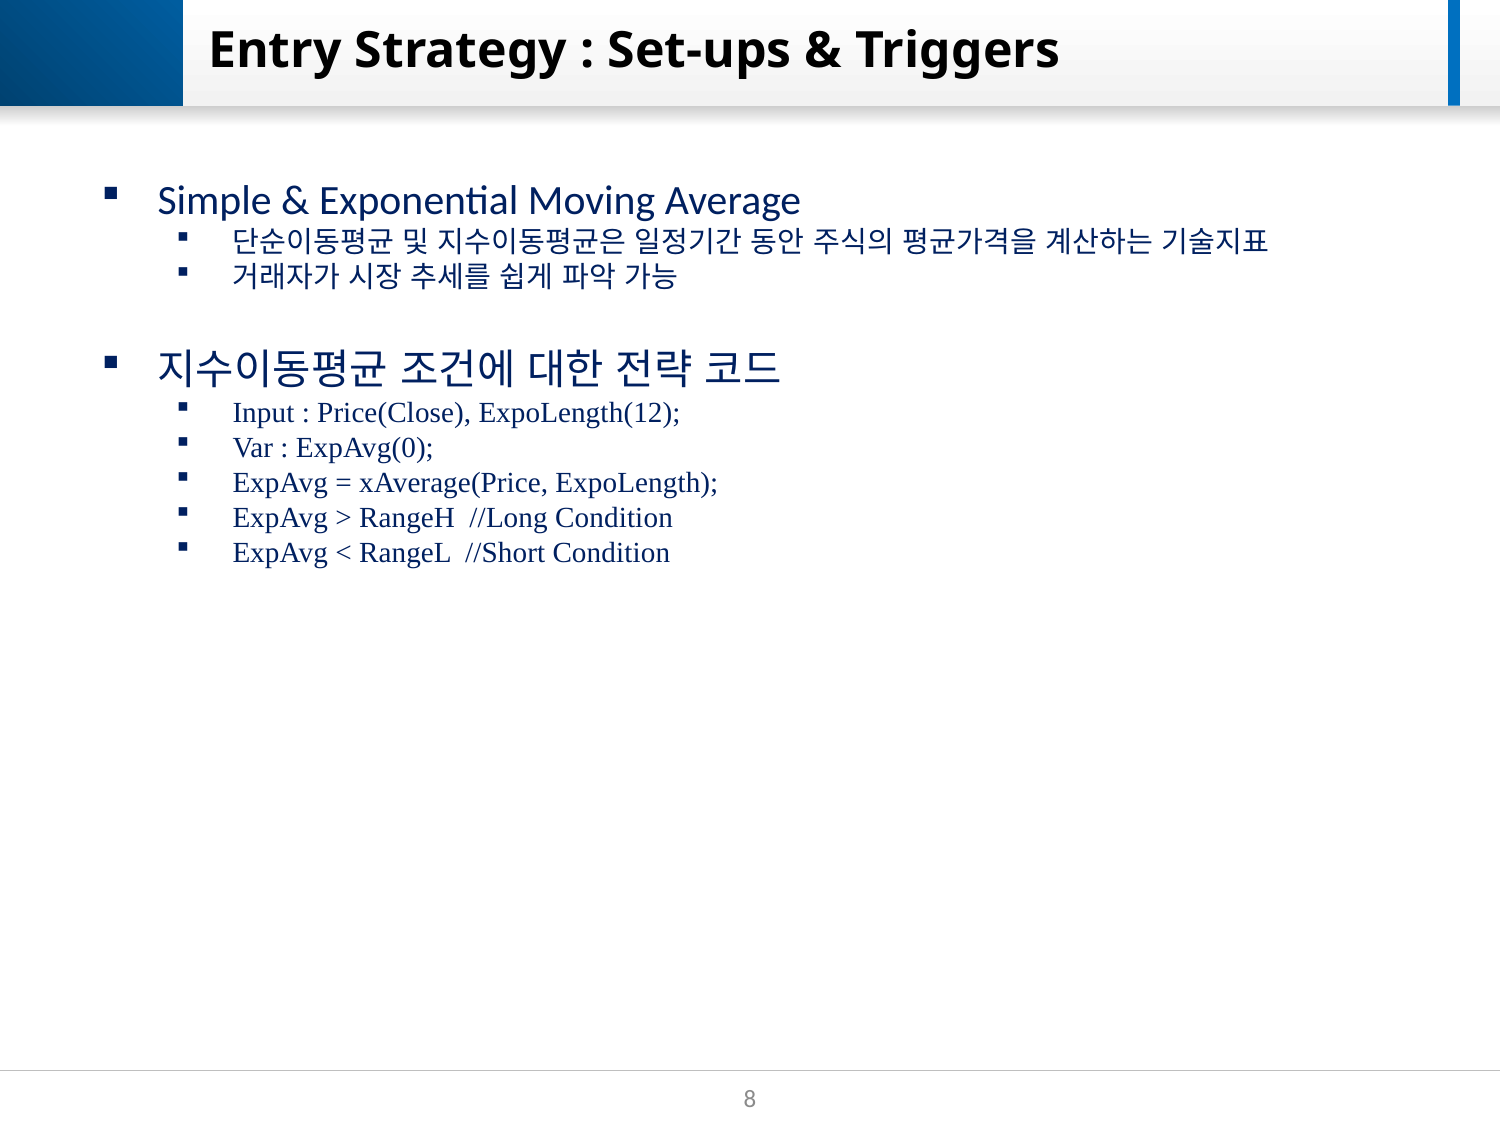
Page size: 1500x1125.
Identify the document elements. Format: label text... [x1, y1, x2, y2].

title Entry Strategy : Set-ups & Triggers [193, 10, 1436, 91]
text_box Simple & Exponential Moving Average 단순이동평균 및 지수이동평균은 일정기간 동안 주식의 평균가격을 계산하는 기술지표 거래자가 시장 추세를 쉽게 파악 가능 지수이동평균 조건에 대한 전략 코드 Input : Price(Close), ExpoLength(12); Var : ExpAvg(0); ExpAvg = xAverage(Price, ExpoLength); ExpAvg > RangeH //Long Condition ExpAvg < RangeL //Short Condition [86, 165, 1500, 611]
